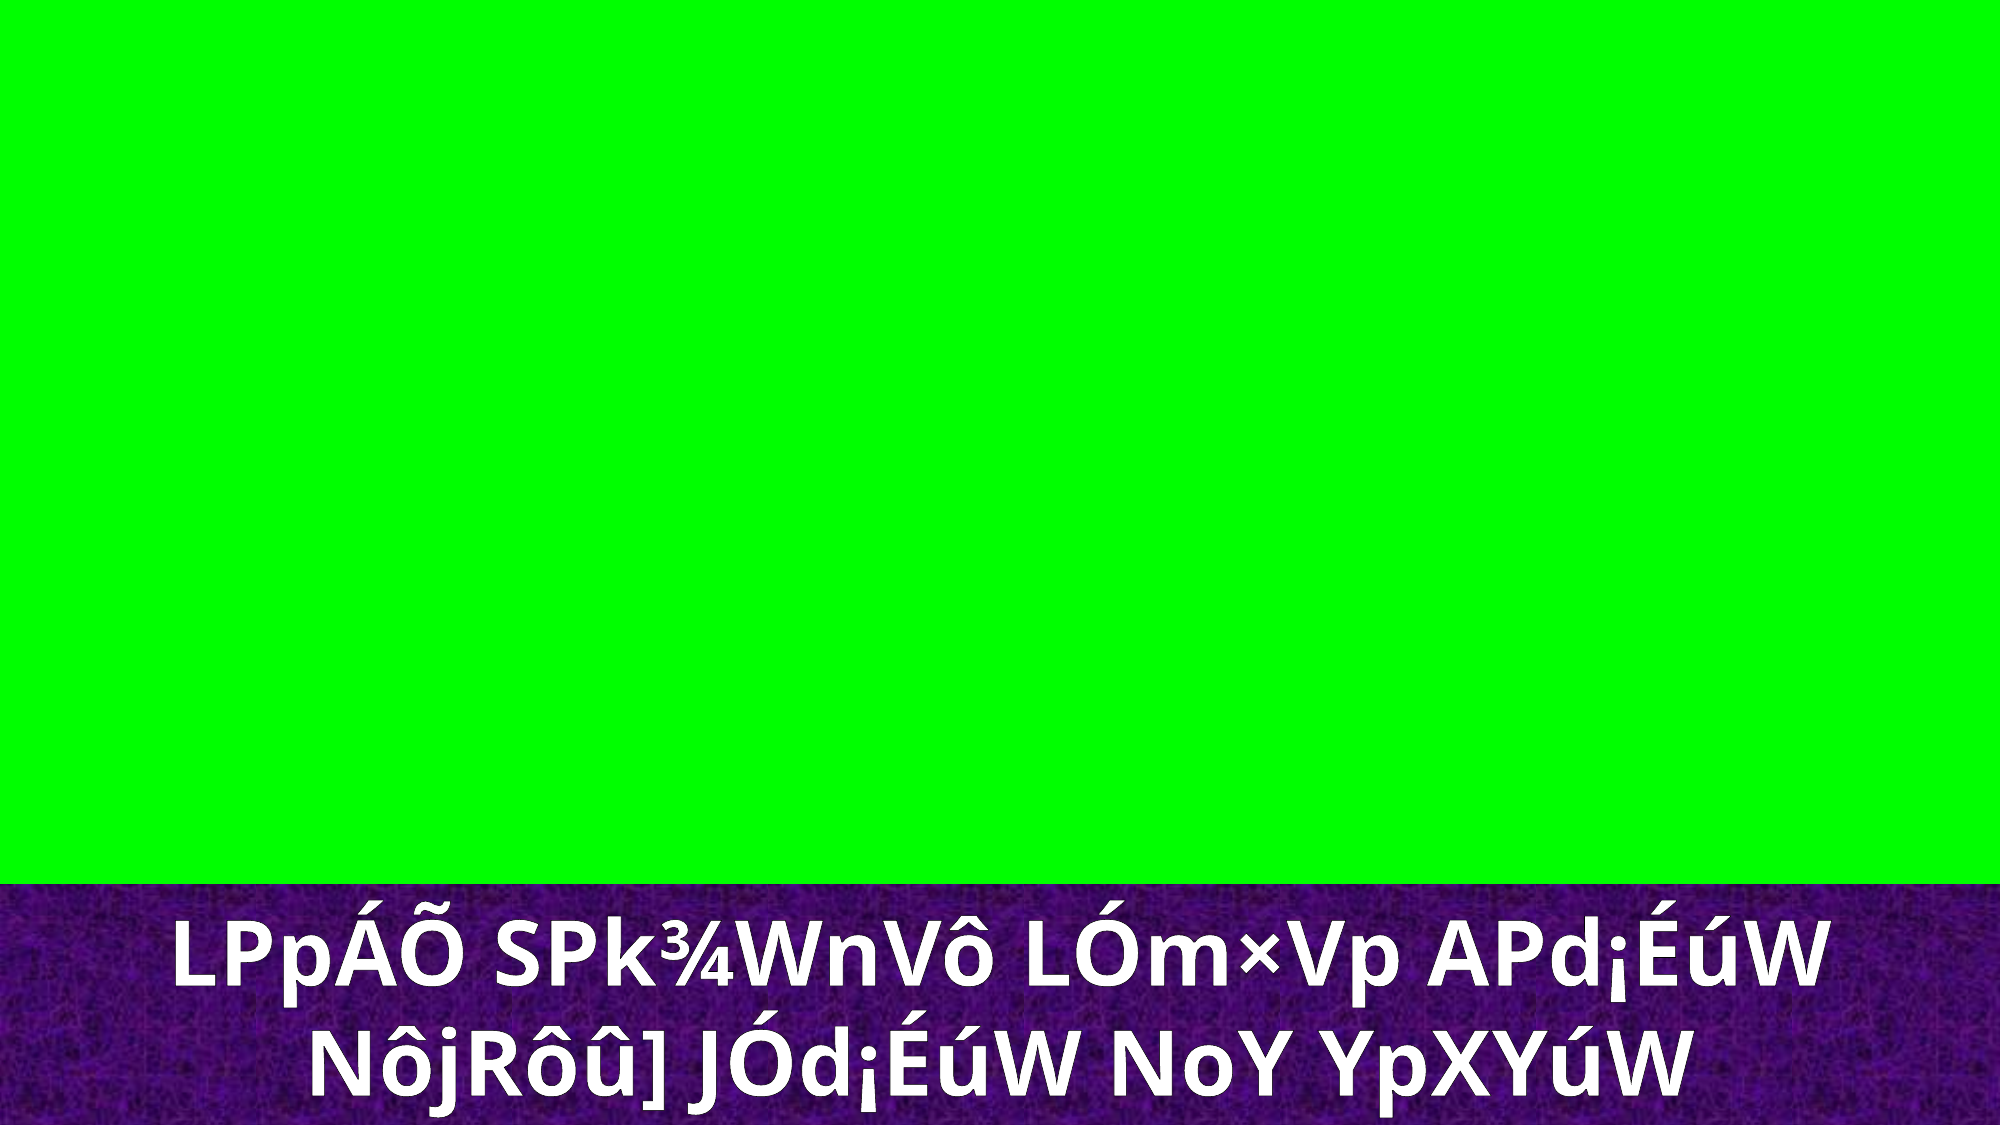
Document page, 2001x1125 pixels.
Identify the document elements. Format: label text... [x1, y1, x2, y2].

text_box LPpÁÕ SPk¾WnVô LÓm×Vp APd¡ÉúW NôjRôû] JÓd¡ÉúW NoY YpXYúW [0, 886, 2000, 1125]
